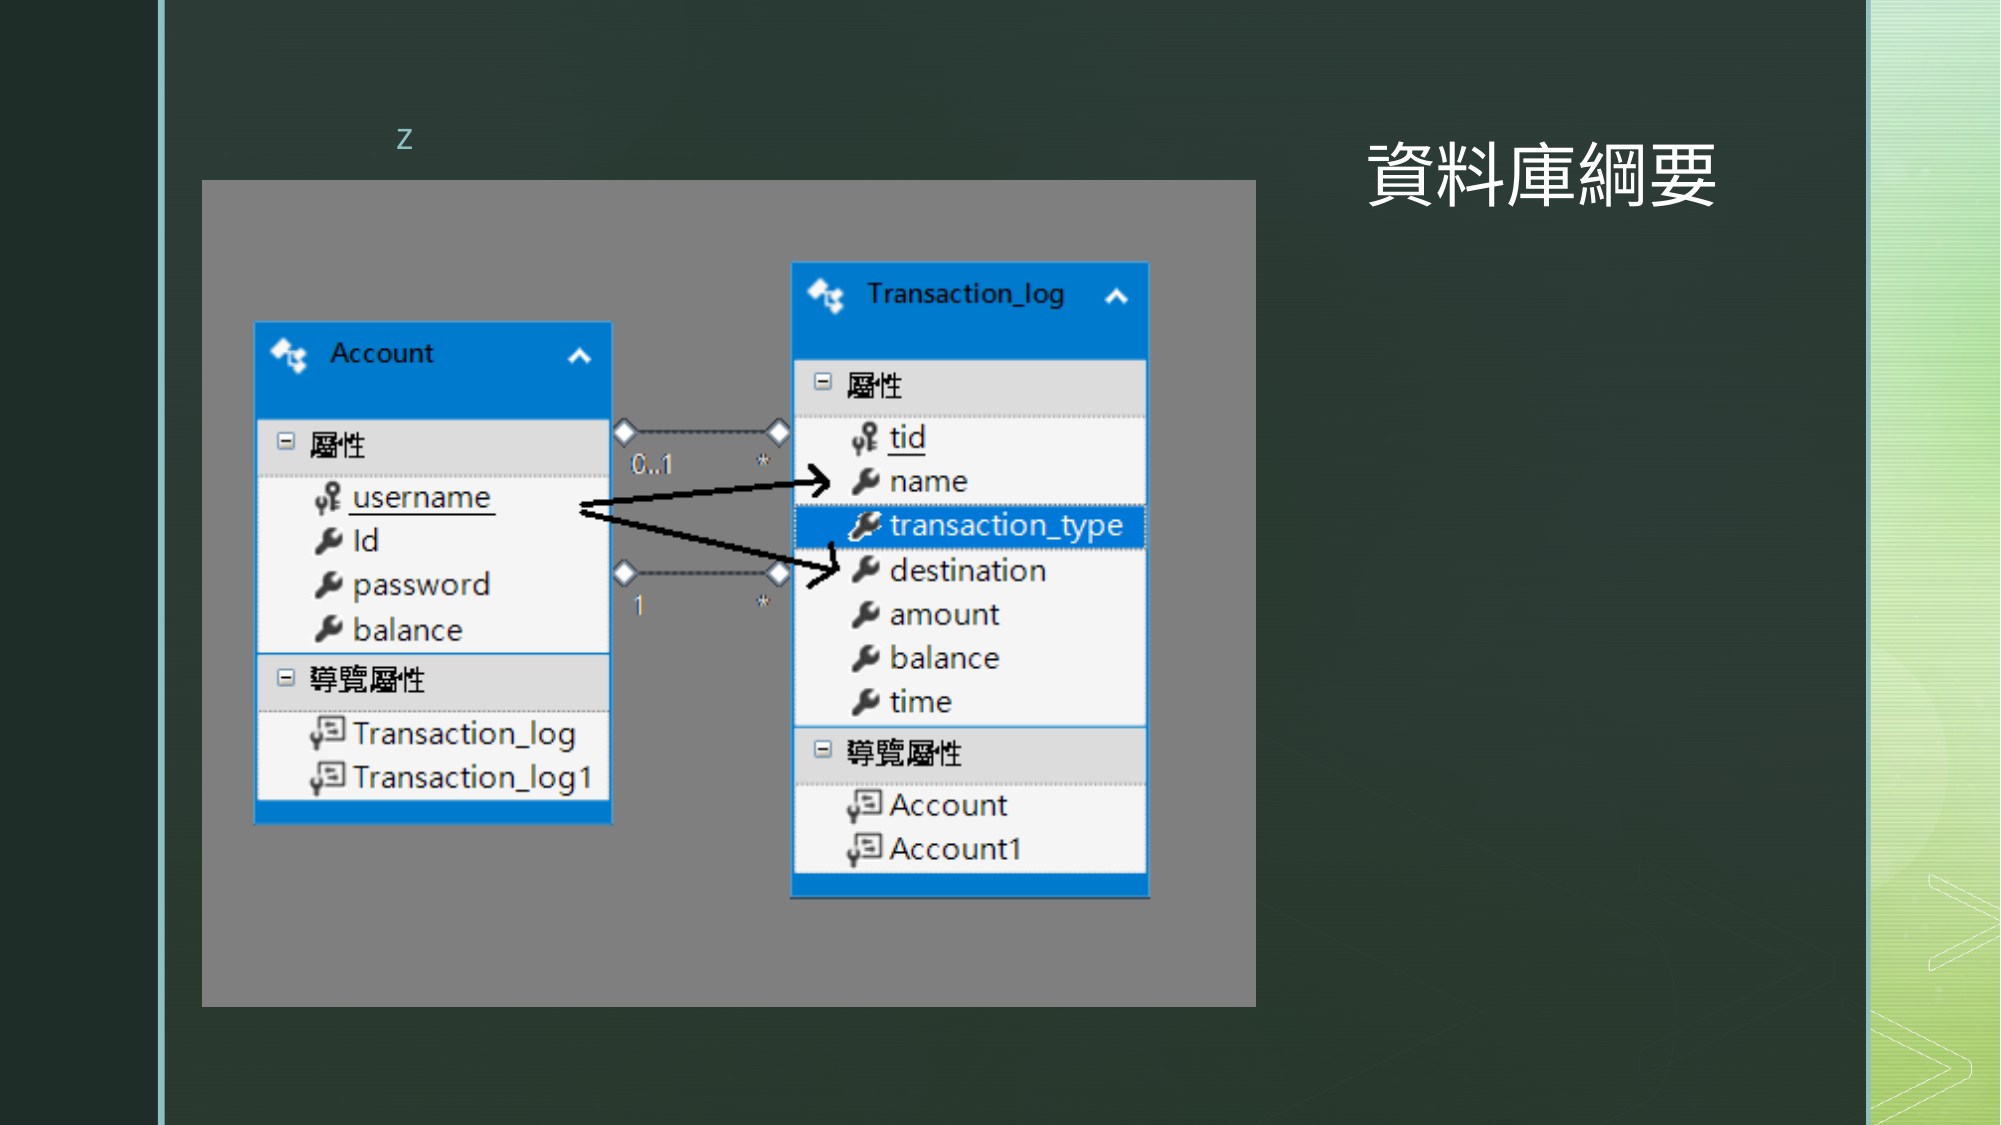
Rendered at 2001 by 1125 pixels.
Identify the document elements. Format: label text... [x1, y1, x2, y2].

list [202, 179, 1256, 1007]
picture [1871, 0, 2001, 1125]
title 資料庫綱要 [428, 132, 1734, 310]
